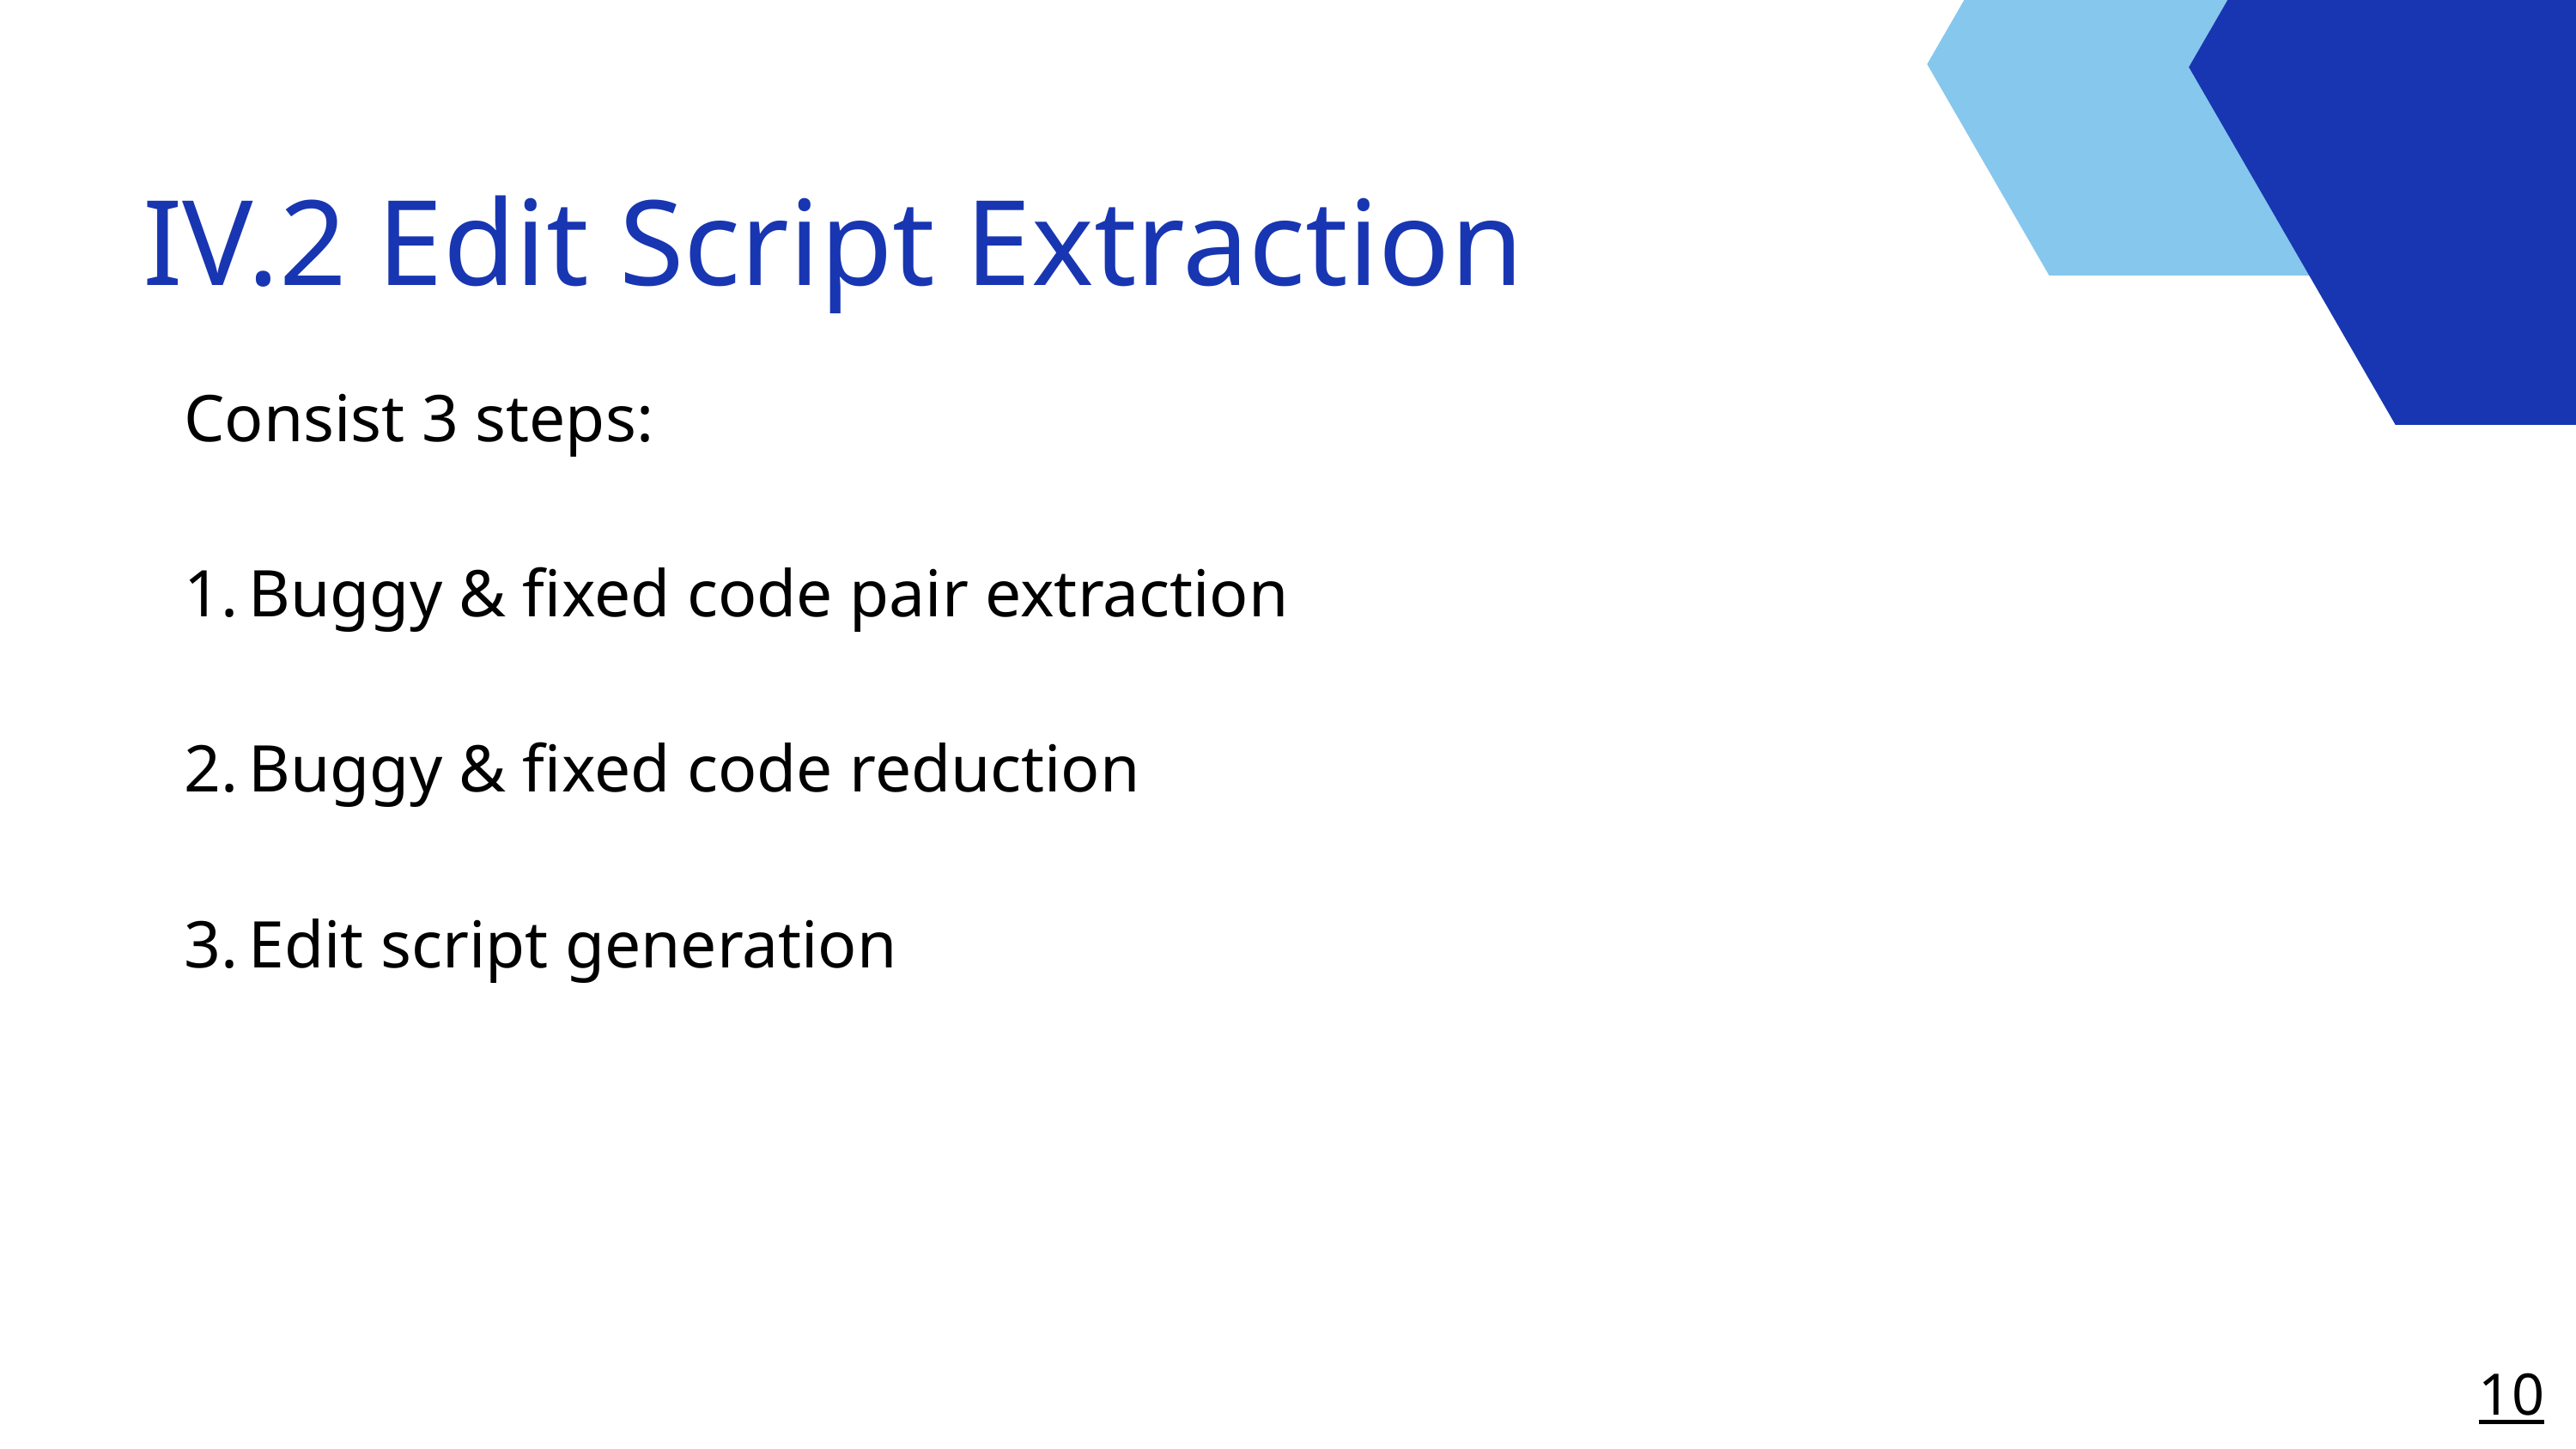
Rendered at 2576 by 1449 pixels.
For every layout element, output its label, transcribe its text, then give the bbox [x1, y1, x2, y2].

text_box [1927, 0, 2184, 276]
text_box Consist 3 steps: Buggy & fixed code pair extraction Buggy & fixed code reduction Edit script generation [182, 377, 2394, 981]
text_box IV.2 Edit Script Extraction [143, 151, 1841, 310]
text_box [2188, 0, 2576, 425]
text_box 10 [2447, 1336, 2576, 1436]
